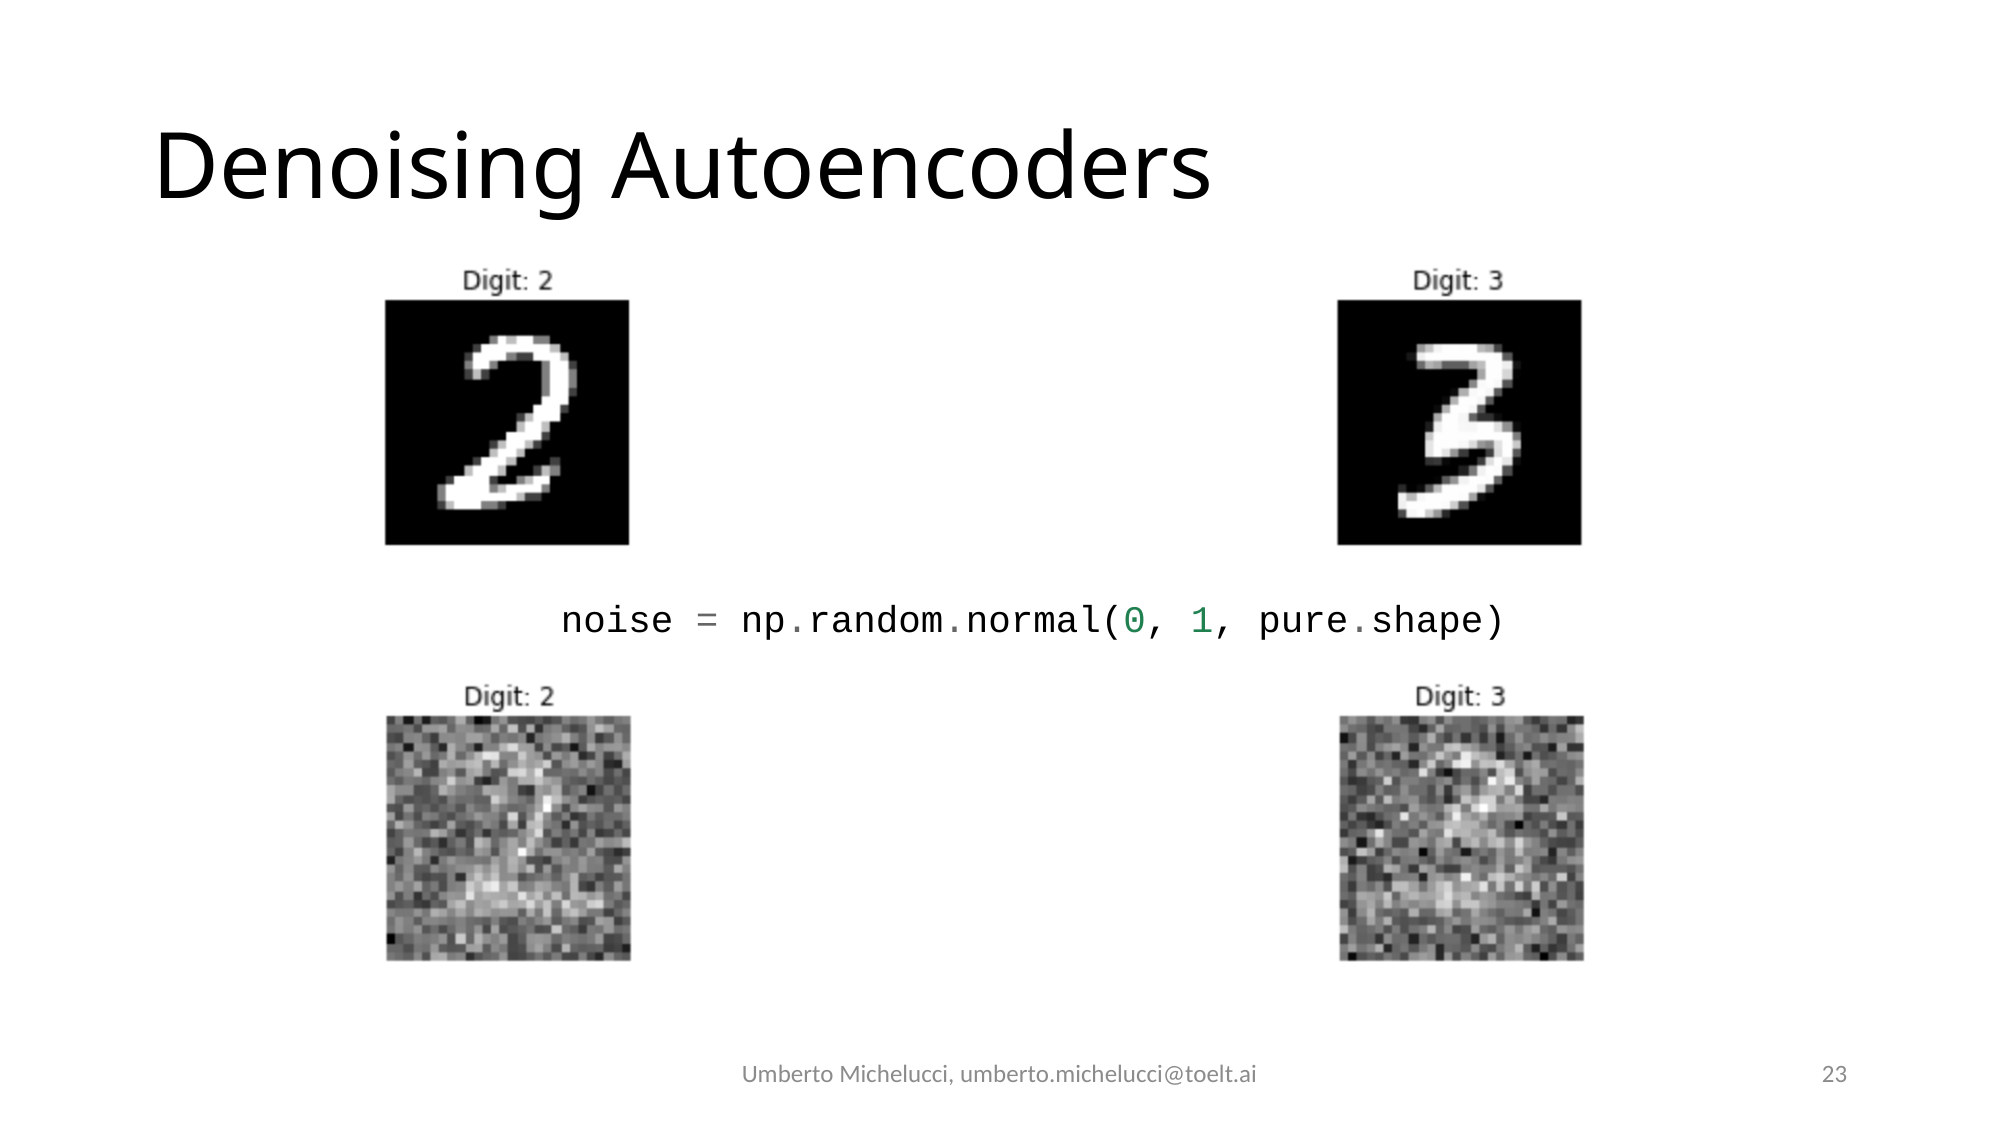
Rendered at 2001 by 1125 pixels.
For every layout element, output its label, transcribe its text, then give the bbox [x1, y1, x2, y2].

text_box noise = np.random.normal(0, 1, pure.shape) [546, 589, 1547, 648]
footer Umberto Michelucci, umberto.michelucci@toelt.ai [662, 1042, 1338, 1103]
title Denoising Autoencoders [137, 59, 1863, 278]
picture [347, 648, 1638, 1012]
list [354, 231, 1646, 589]
slide_number 23 [1412, 1042, 1863, 1103]
